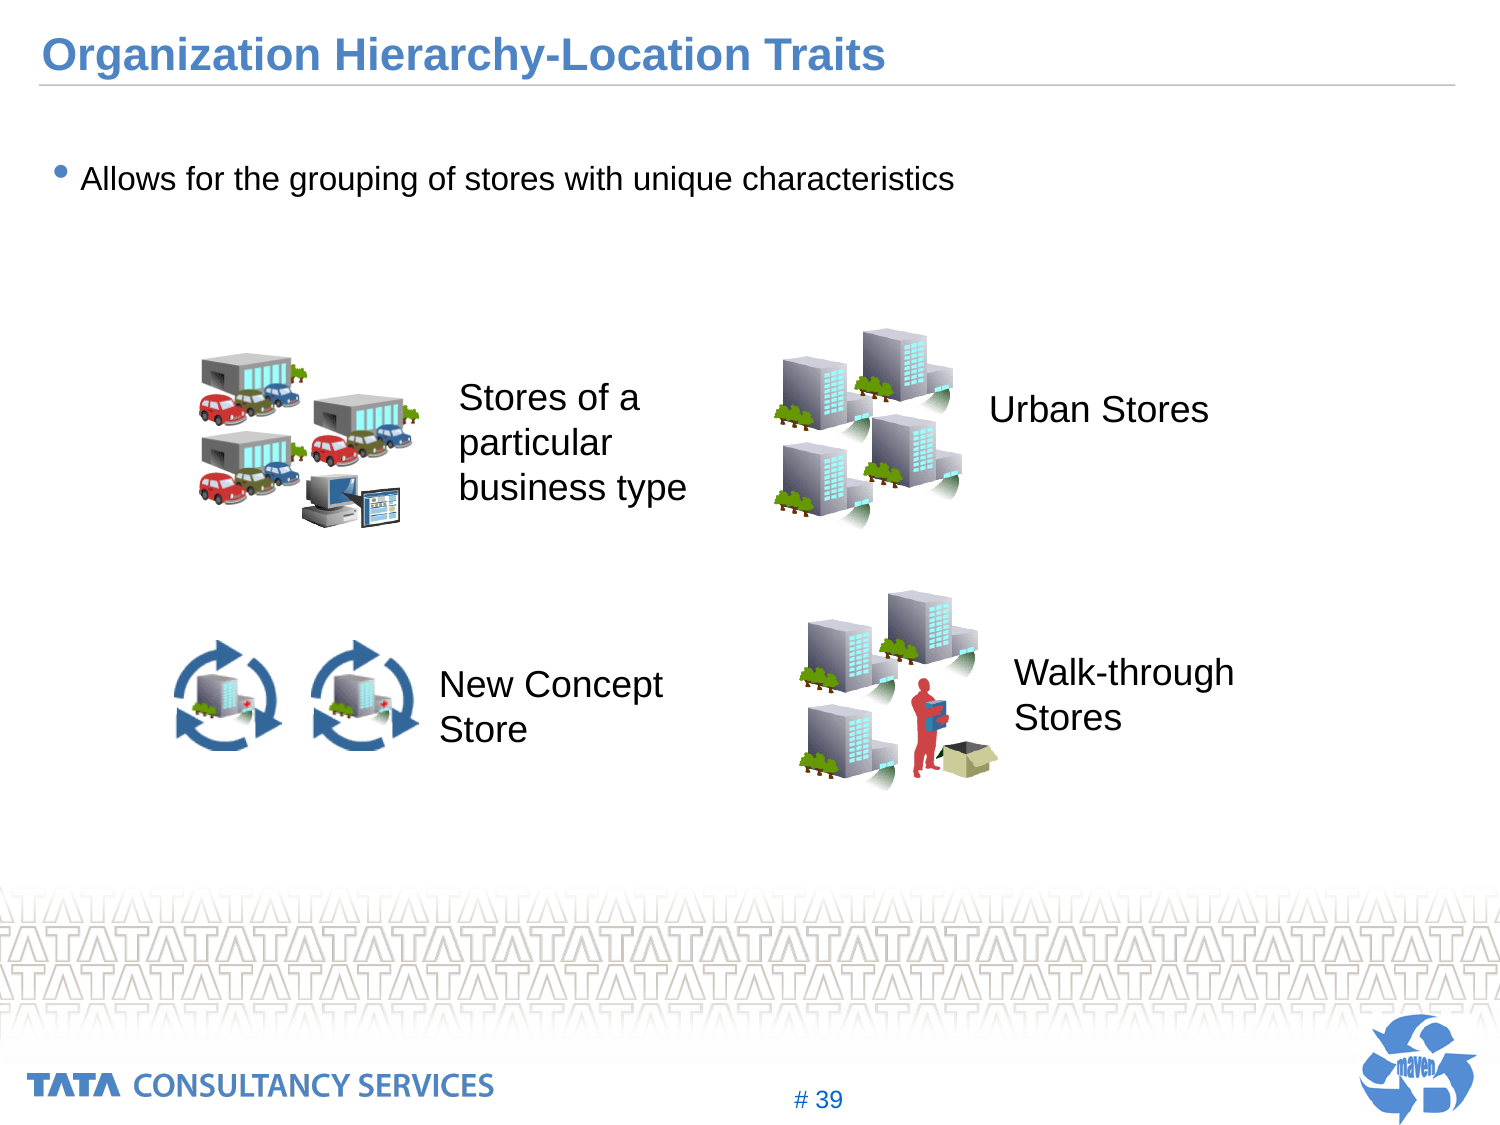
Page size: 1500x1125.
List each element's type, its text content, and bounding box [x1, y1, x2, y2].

picture [0, 838, 1500, 962]
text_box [173, 640, 750, 759]
picture [0, 964, 1500, 1125]
list Allows for the grouping of stores with unique characteristics [37, 149, 1401, 206]
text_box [198, 352, 770, 529]
title Organization Hierarchy-Location Traits [26, 8, 1463, 83]
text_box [798, 590, 1325, 791]
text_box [773, 327, 1300, 529]
